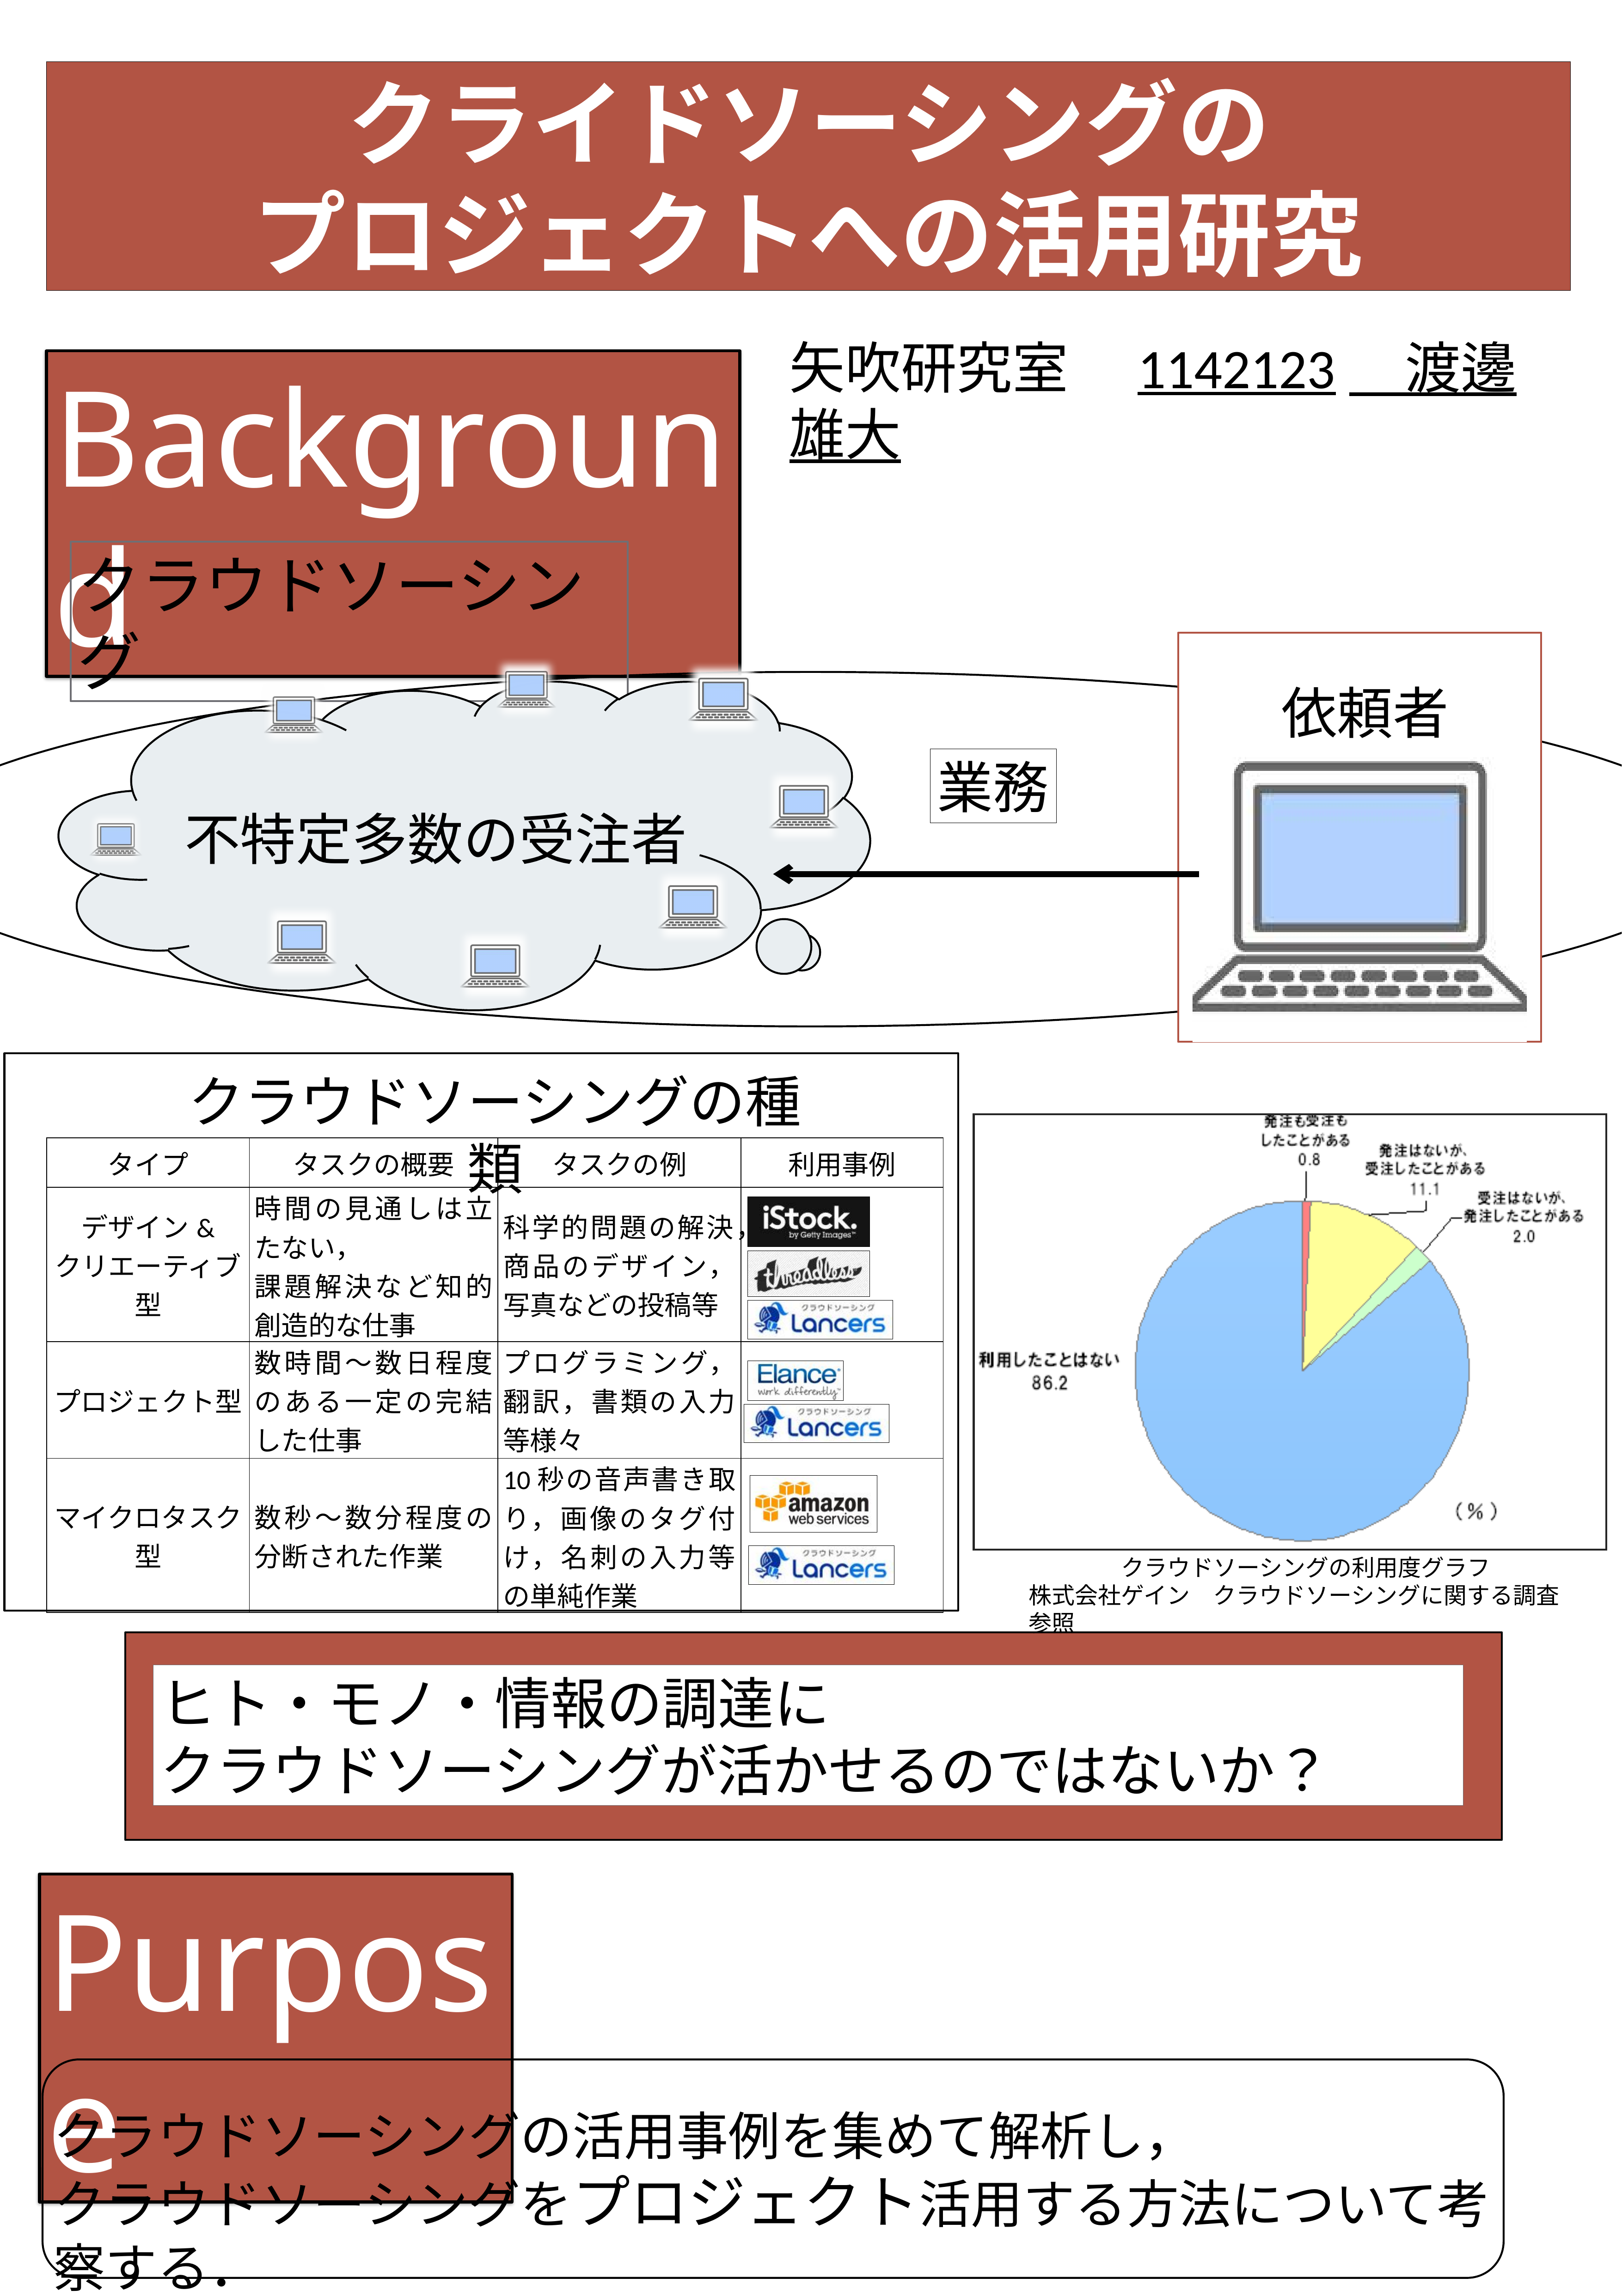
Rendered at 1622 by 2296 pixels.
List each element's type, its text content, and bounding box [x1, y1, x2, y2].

picture [750, 1475, 877, 1533]
text_box クライドソーシングの プロジェクトへの活用研究 [46, 61, 1571, 291]
text_box クラウドソーシングの活用事例を集めて解析し， クラウドソーシングをプロジェクト活用する方法について考察する． [46, 2260, 1499, 2296]
picture [747, 1197, 870, 1247]
picture [974, 1115, 1606, 1549]
picture [743, 1404, 889, 1443]
text_box 矢吹研究室 1142123 渡邊雄大 [782, 329, 1574, 470]
picture [747, 1300, 893, 1339]
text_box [125, 1632, 1502, 1840]
text_box クラウドソーシングの種類 [164, 1063, 826, 1204]
picture [748, 1545, 894, 1585]
picture [747, 1360, 844, 1401]
picture [747, 1250, 870, 1297]
text_box Purpose [38, 1873, 514, 2204]
text_box Background [45, 349, 741, 540]
text_box [3, 1052, 959, 1612]
text_box クラウドソーシングの利用度グラフ 株式会社ゲイン クラウドソーシングに関する調査 参照 [1022, 1553, 1590, 1640]
text_box [41, 2058, 1505, 2279]
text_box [0, 541, 1622, 1042]
